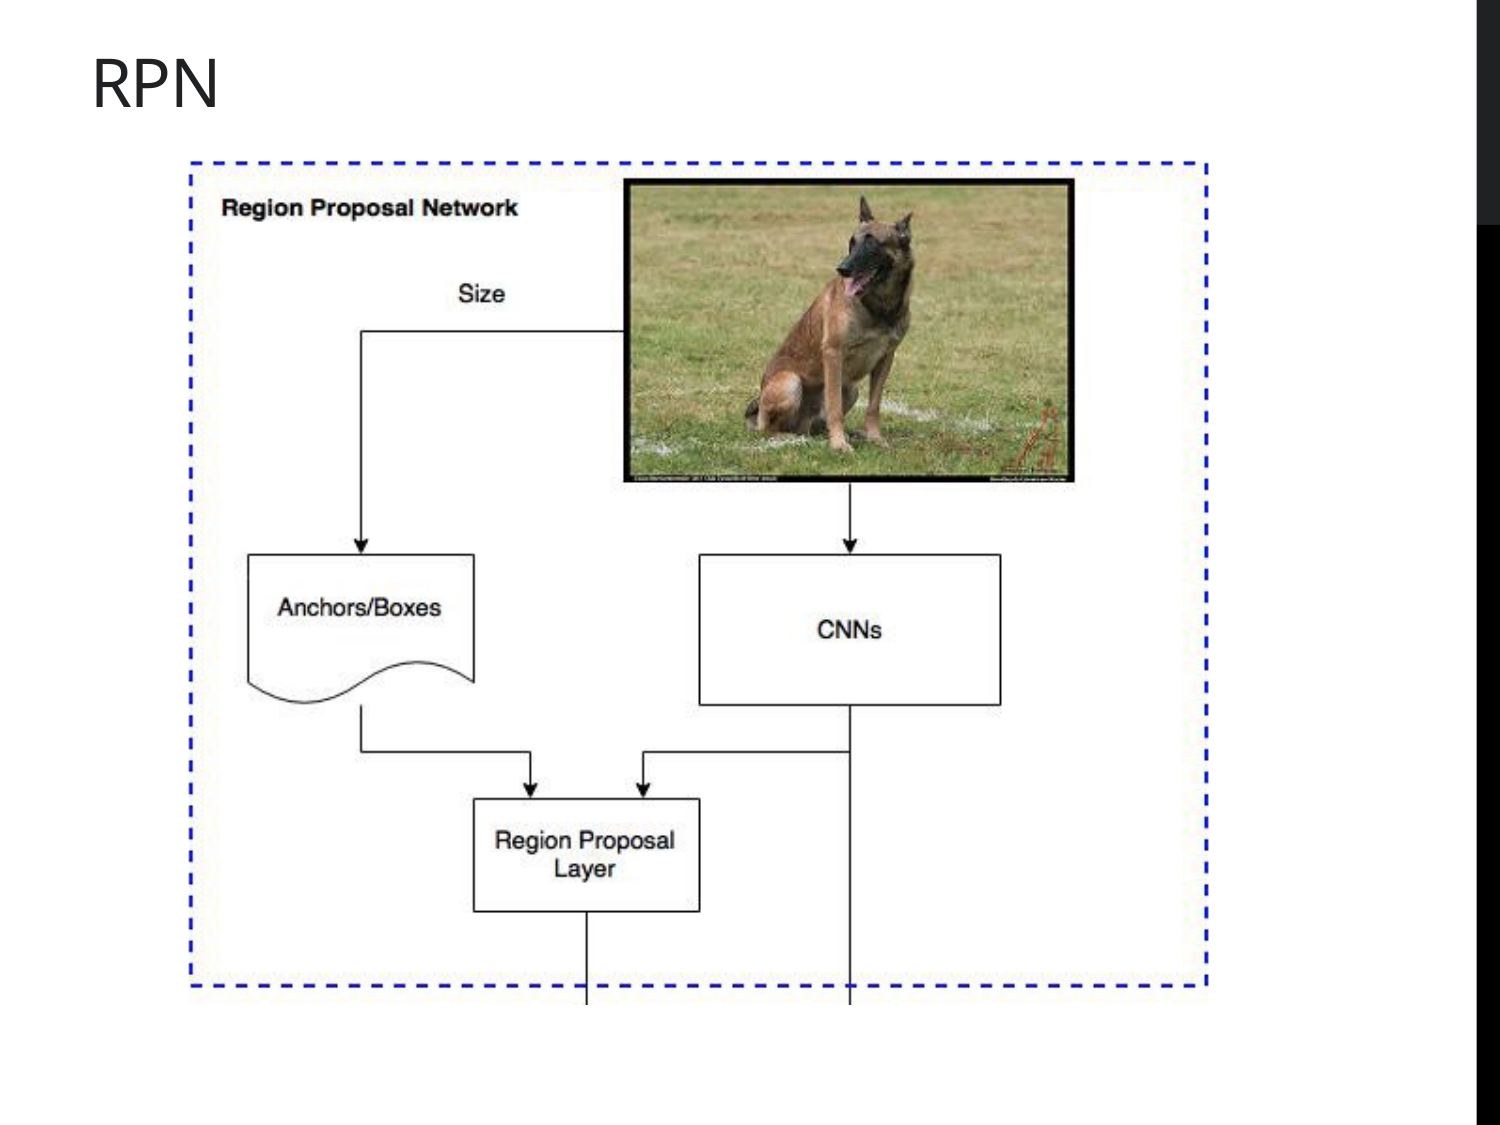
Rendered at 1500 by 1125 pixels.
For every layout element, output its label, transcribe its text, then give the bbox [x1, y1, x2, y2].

title RPN [75, 32, 1025, 129]
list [74, 157, 1326, 1006]
